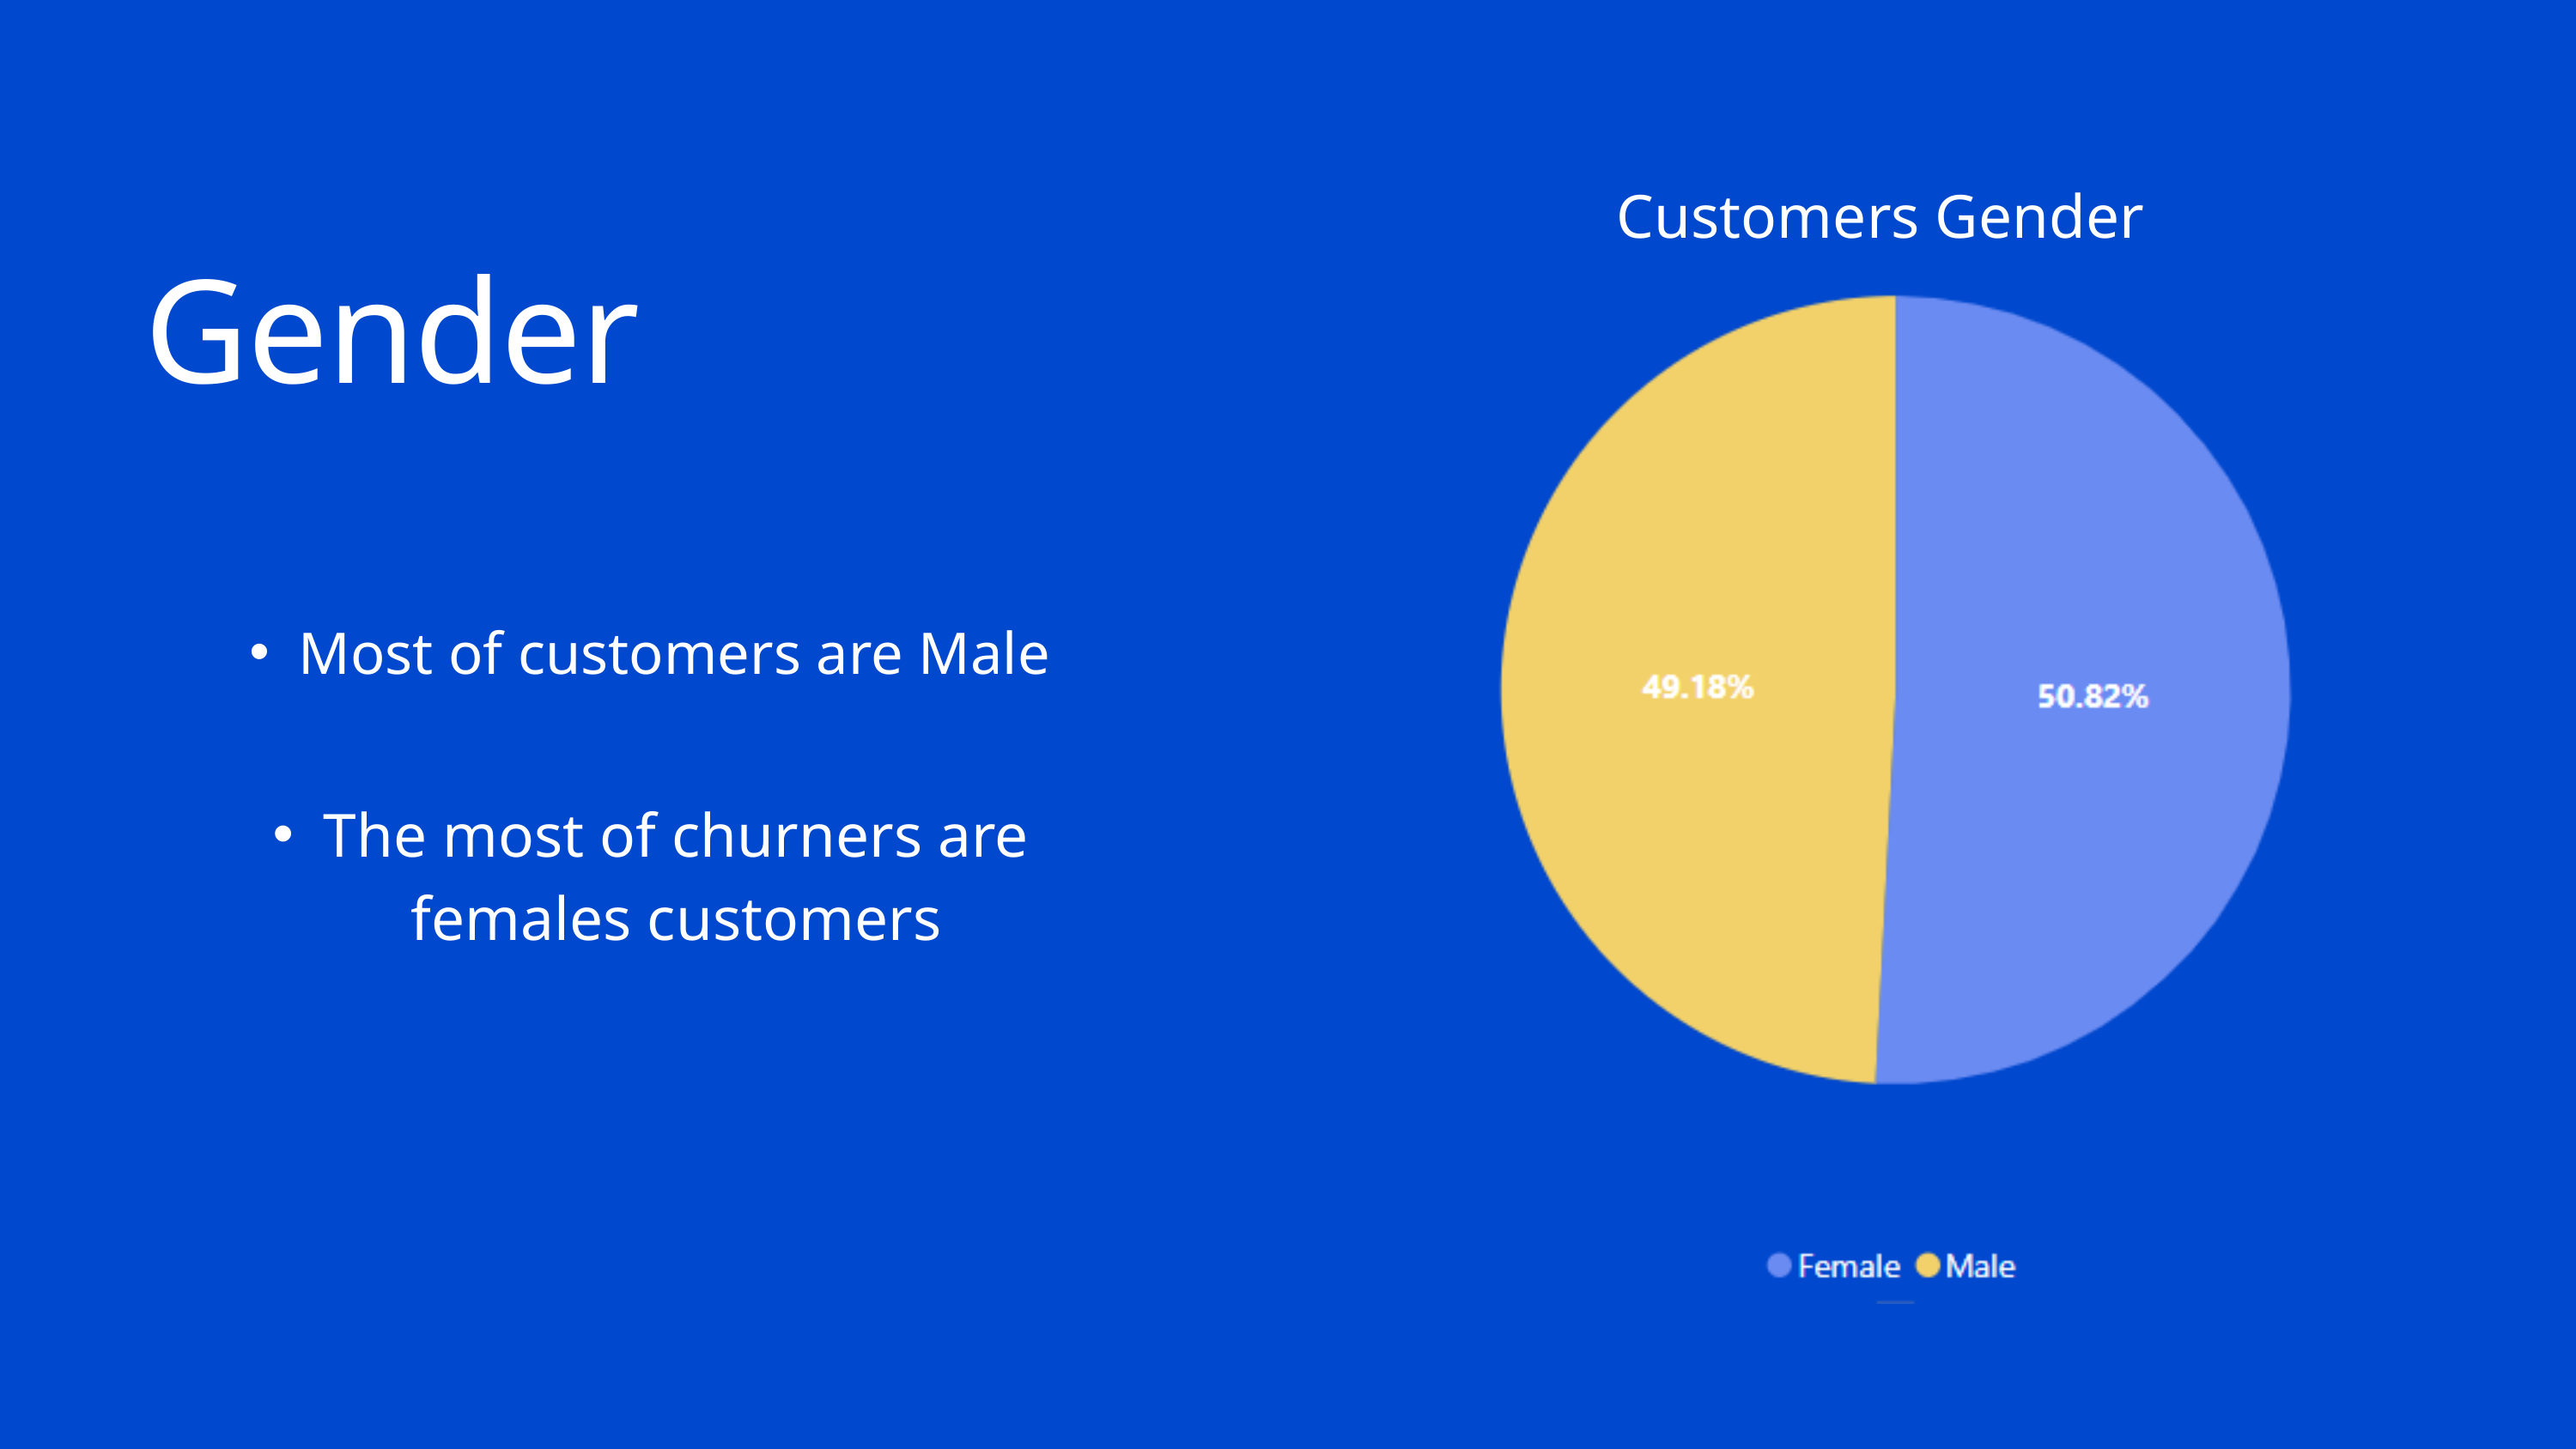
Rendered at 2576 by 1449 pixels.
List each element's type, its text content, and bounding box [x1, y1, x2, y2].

text_box Most of customers are Male [144, 604, 1107, 686]
text_box The most of churners are females customers [144, 785, 1107, 953]
text_box [1311, 245, 2432, 1304]
text_box Customers Gender [1400, 167, 2362, 251]
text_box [144, 246, 1045, 573]
